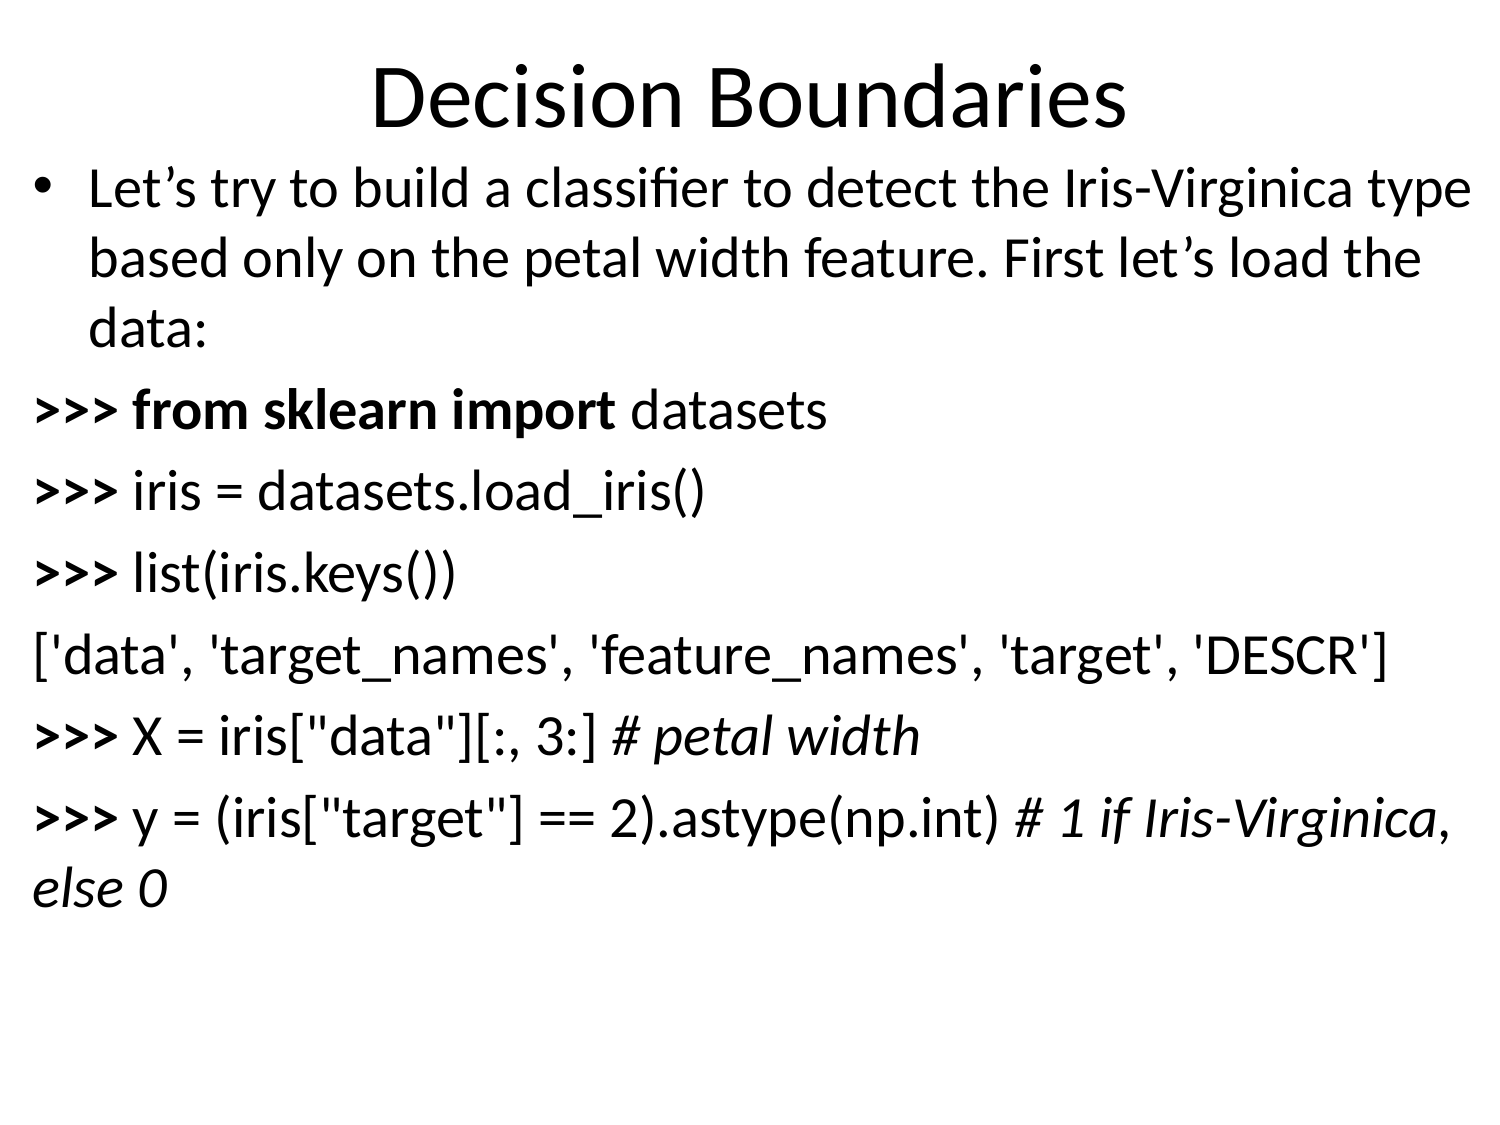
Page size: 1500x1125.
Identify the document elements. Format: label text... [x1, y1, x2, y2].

list Let’s try to build a classifier to detect the Iris-Virginica type based only on the petal width feature. First let’s load the data: >>> from sklearn import datasets >>> iris = datasets.load_iris() >>> list(iris.keys()) ['data', 'target_names', 'feature_names', 'target', 'DESCR'] >>> X = iris["data"][:, 3:] # petal width >>> y = (iris["target"] == 2).astype(np.int) # 1 if Iris-Virginica, else 0 [17, 141, 1500, 1035]
title Decision Boundaries [75, 0, 1425, 141]
